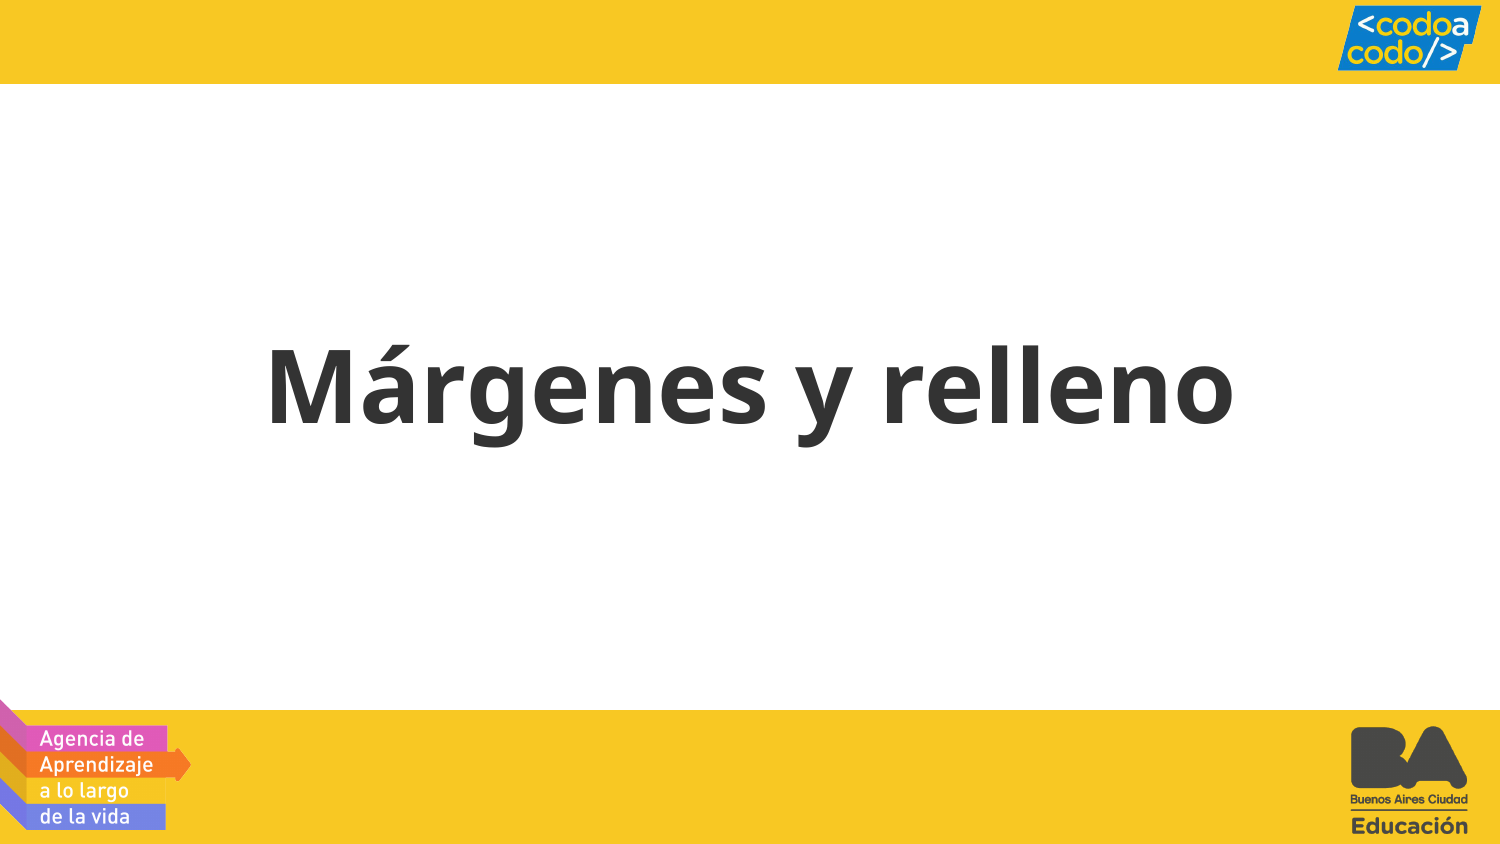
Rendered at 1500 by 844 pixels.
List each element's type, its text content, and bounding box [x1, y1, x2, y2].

picture [1337, 5, 1482, 71]
picture [0, 699, 191, 830]
title Márgenes y relleno [51, 201, 1449, 459]
picture [1297, 668, 1500, 844]
